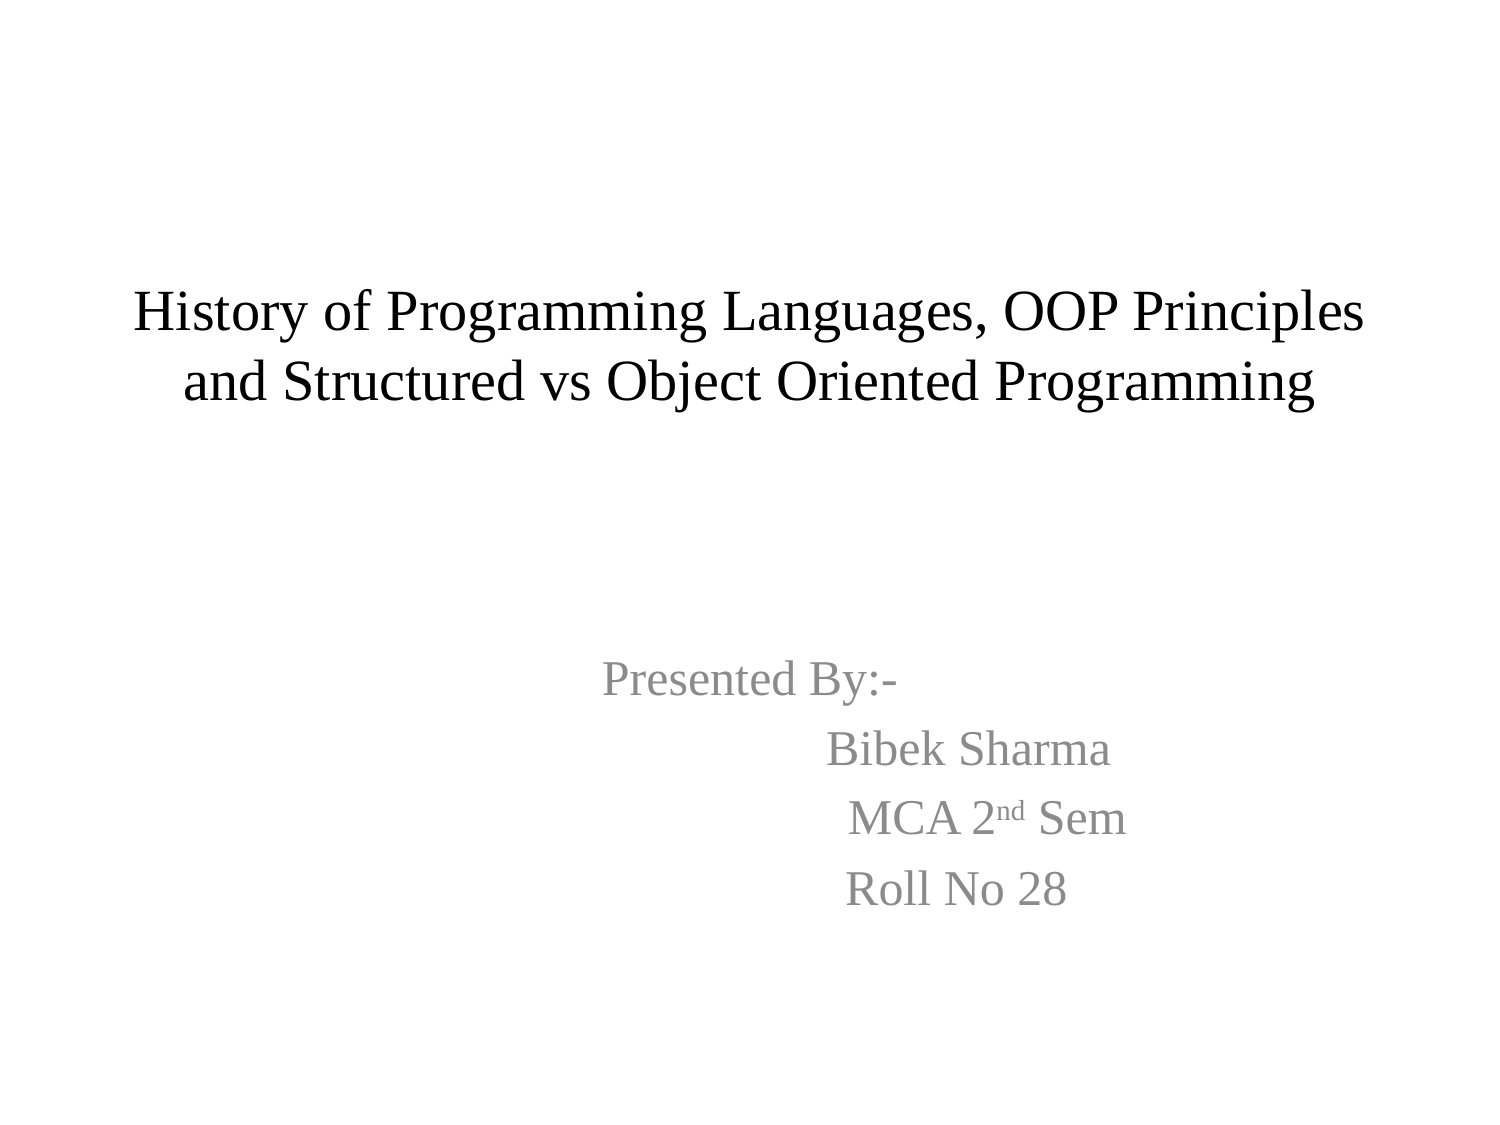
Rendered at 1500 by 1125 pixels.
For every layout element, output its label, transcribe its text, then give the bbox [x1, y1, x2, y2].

subtitle Presented By:- Bibek Sharma MCA 2nd Sem Roll No 28 [225, 637, 1275, 925]
title History of Programming Languages, OOP Principles and Structured vs Object Oriented Programming [112, 93, 1388, 591]
